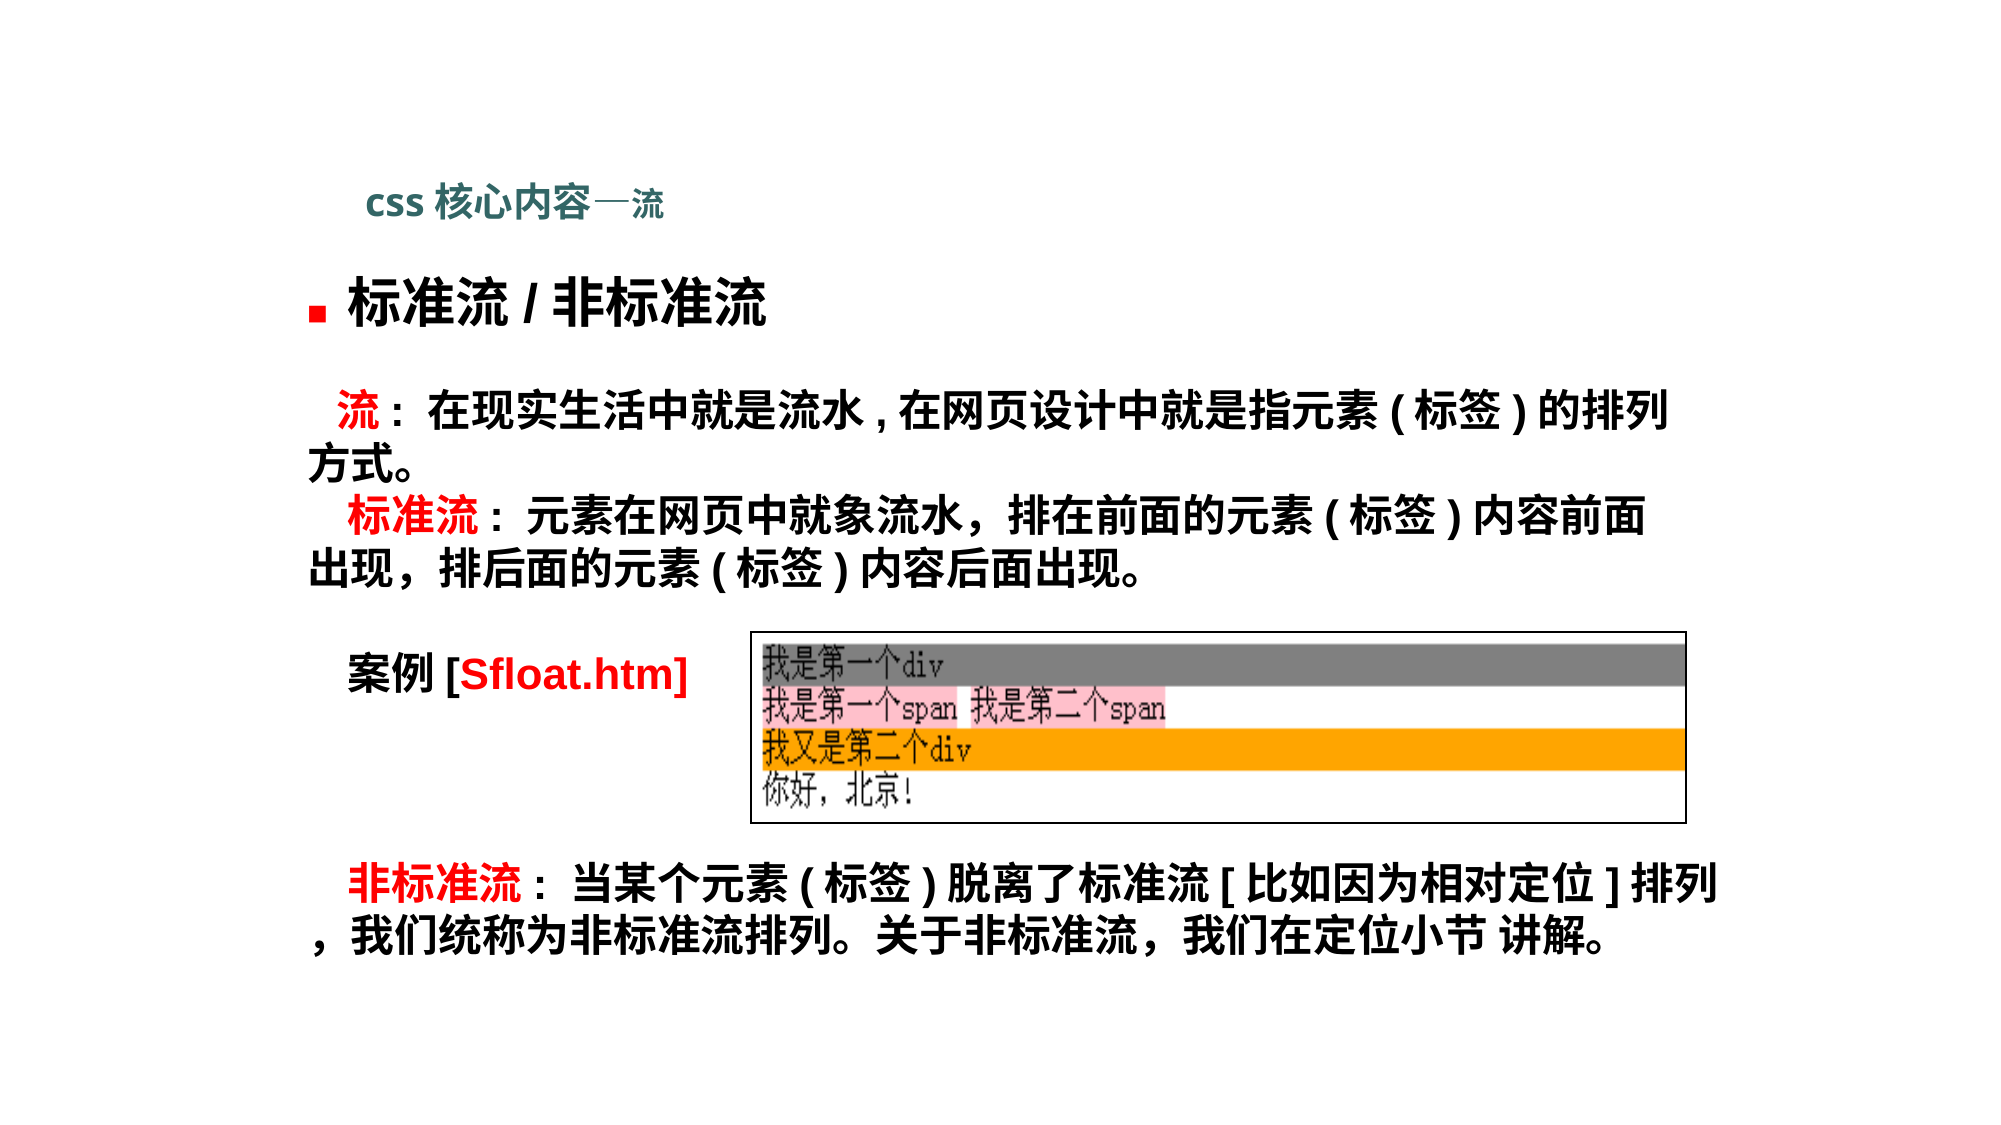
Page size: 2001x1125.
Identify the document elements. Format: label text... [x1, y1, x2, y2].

text_box css核心内容—流 [350, 125, 1686, 232]
text_box ■ 标准流/非标准流 流: 在现实生活中就是流水,在网页设计中就是指元素(标签)的排列 方式。 标准流: 元素在网页中就象流水，排在前面的元素(标签)内容前面 出现，排后面的元素(标签)内容后面出现。 案例[Sfloat.htm] 非标准流: 当某个元素(标签)脱离了标准流[比如因为相对定位]排列 ，我们统称为非标准流排列。关于非标准流，我们在定位小节 讲解。 [292, 260, 1733, 1021]
picture [751, 633, 1686, 823]
